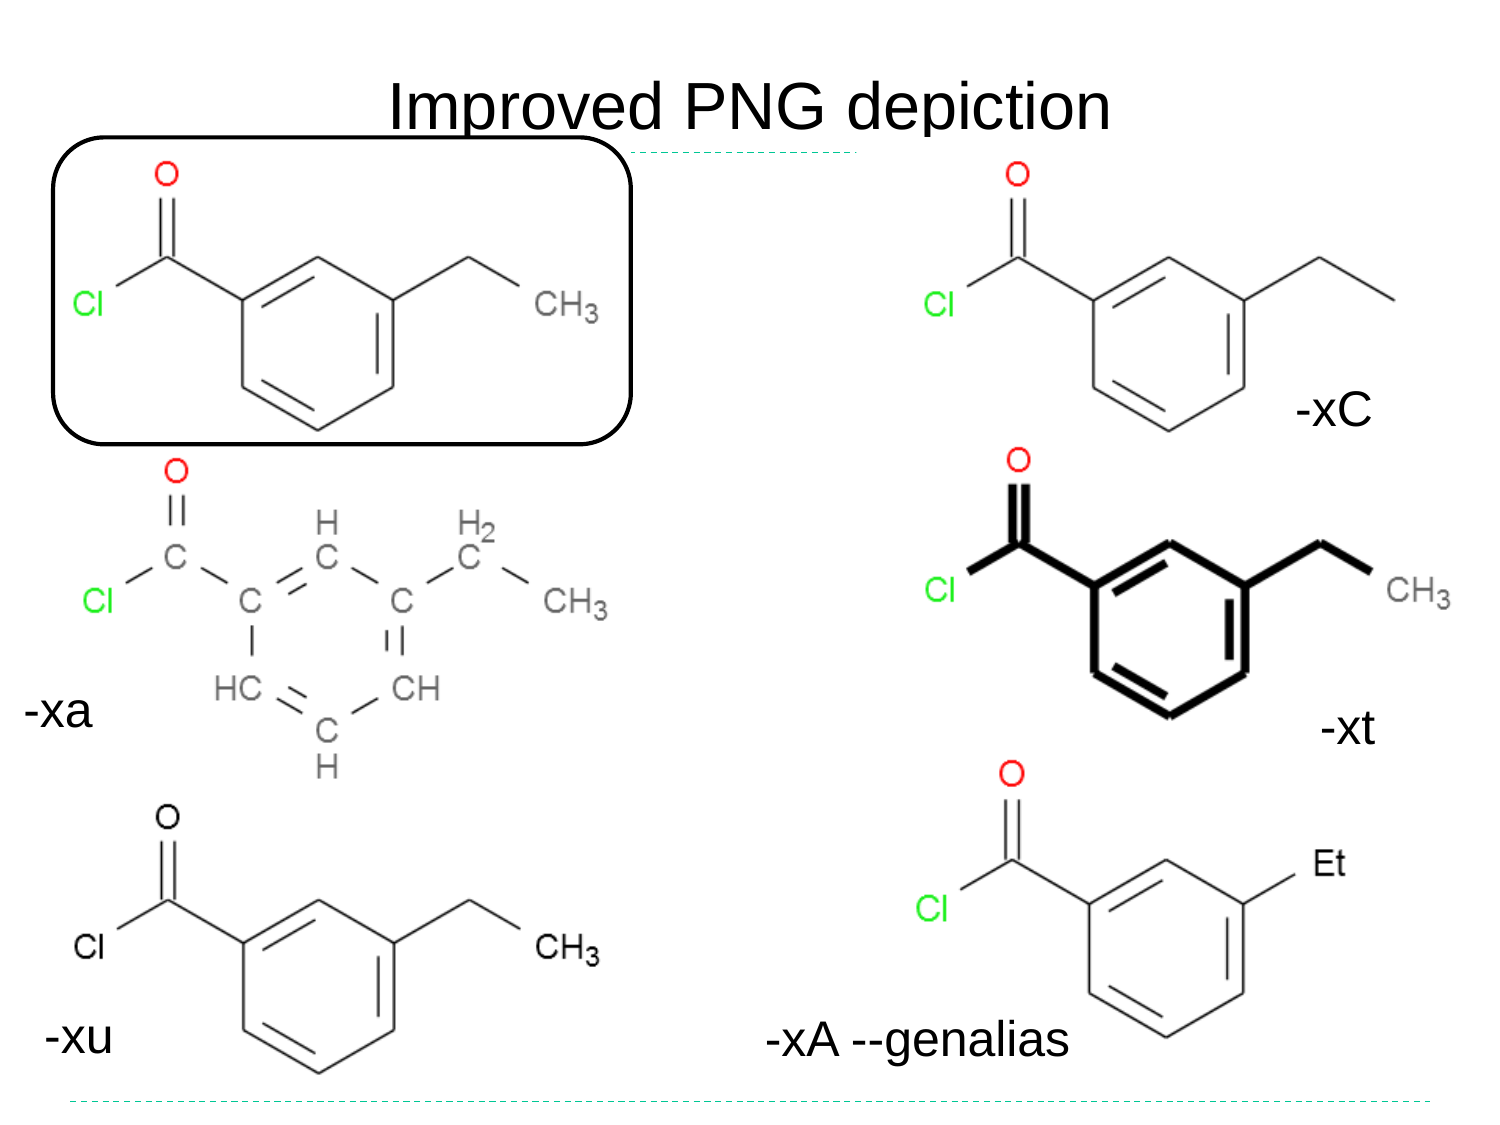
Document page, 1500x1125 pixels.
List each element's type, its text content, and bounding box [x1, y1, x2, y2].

title Improved PNG depiction [112, 52, 1388, 153]
picture [903, 751, 1365, 1048]
picture [5, 136, 632, 445]
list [15, 432, 642, 796]
text_box -xA --genalias [750, 999, 1105, 1075]
picture [856, 137, 1483, 726]
text_box -xt [1305, 687, 1500, 763]
picture [6, 795, 633, 1083]
